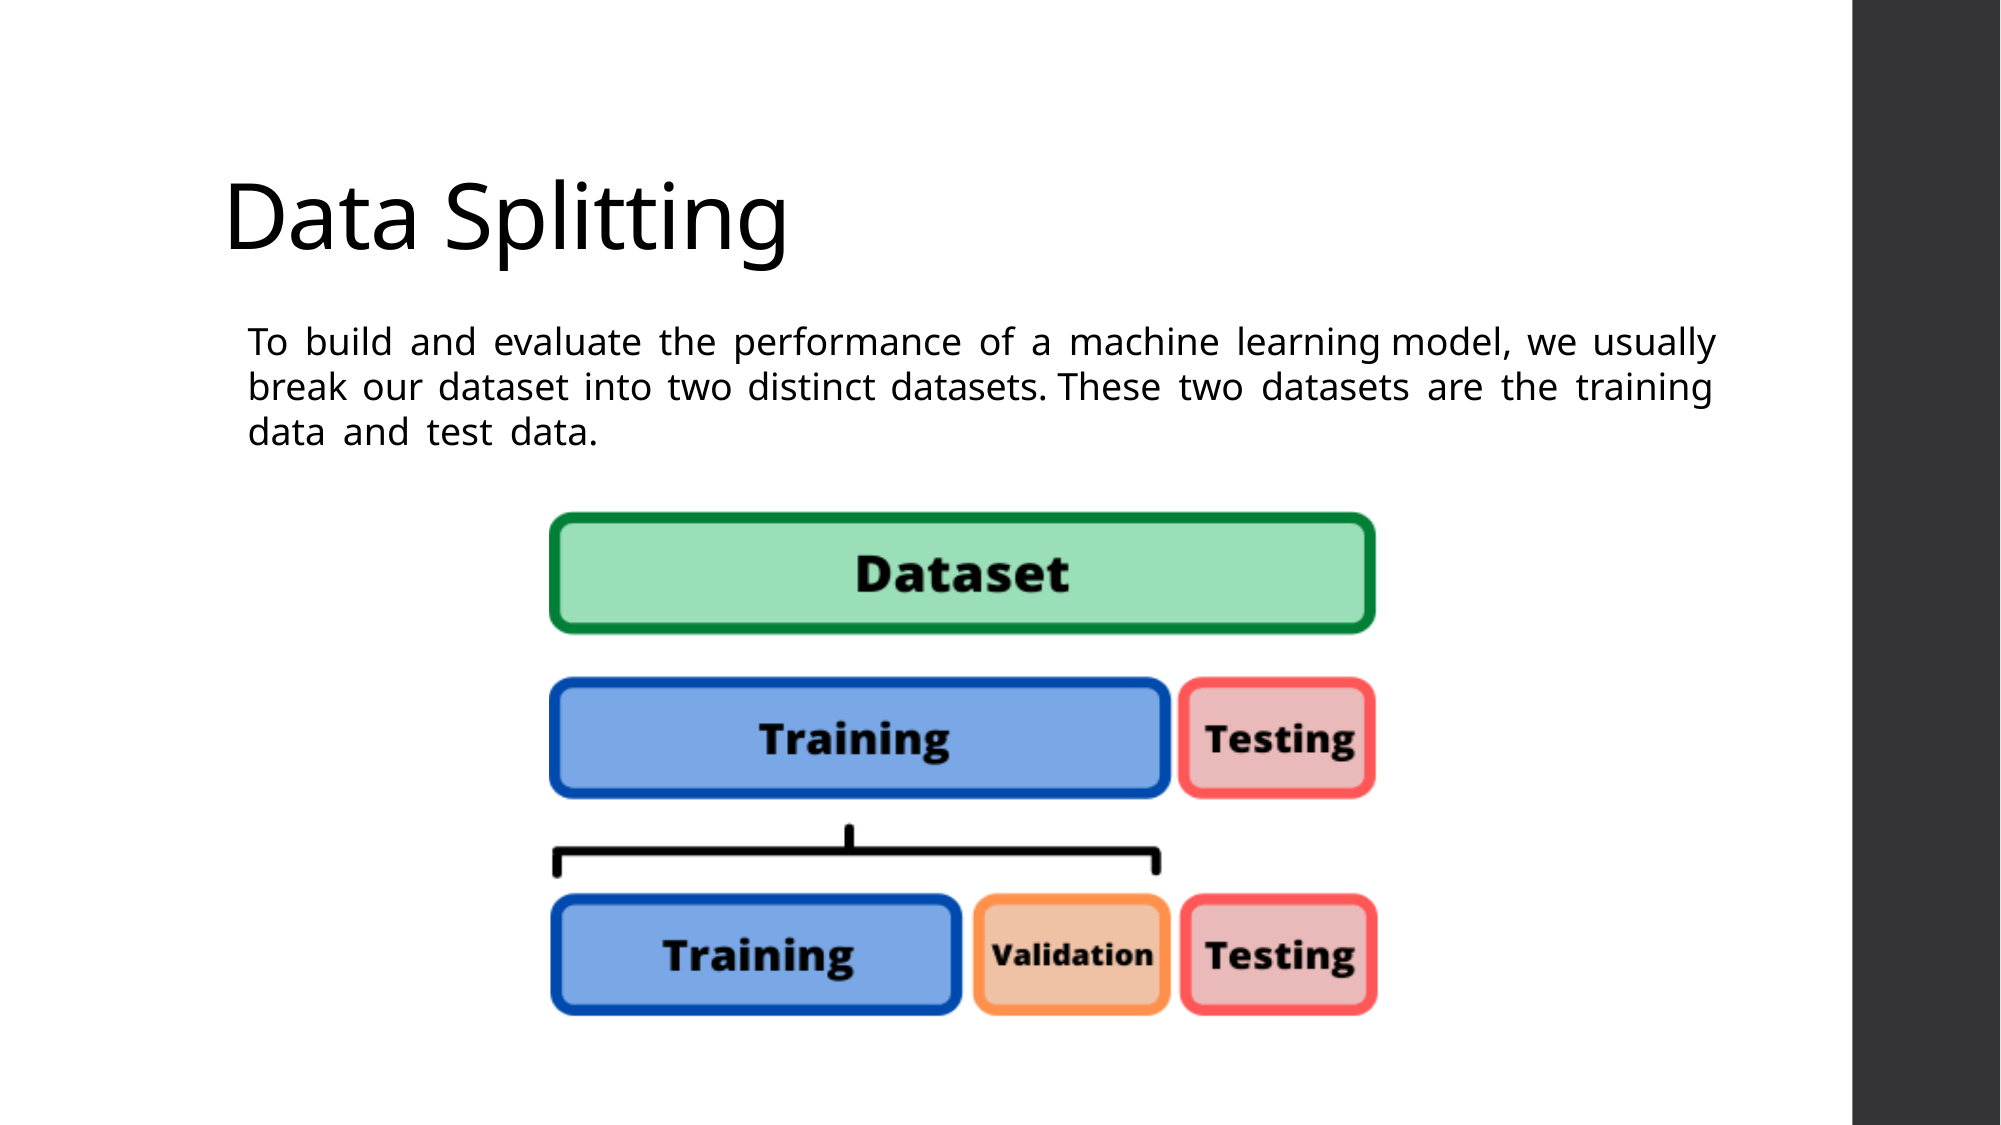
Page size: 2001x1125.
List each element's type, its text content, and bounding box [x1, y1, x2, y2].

title Data Splitting [206, 60, 1797, 278]
text_box To build and evaluate the performance of a machine learning model, we usually break our dataset into two distinct datasets. These two datasets are the training data and test data. [232, 310, 1772, 461]
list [549, 511, 1380, 1018]
